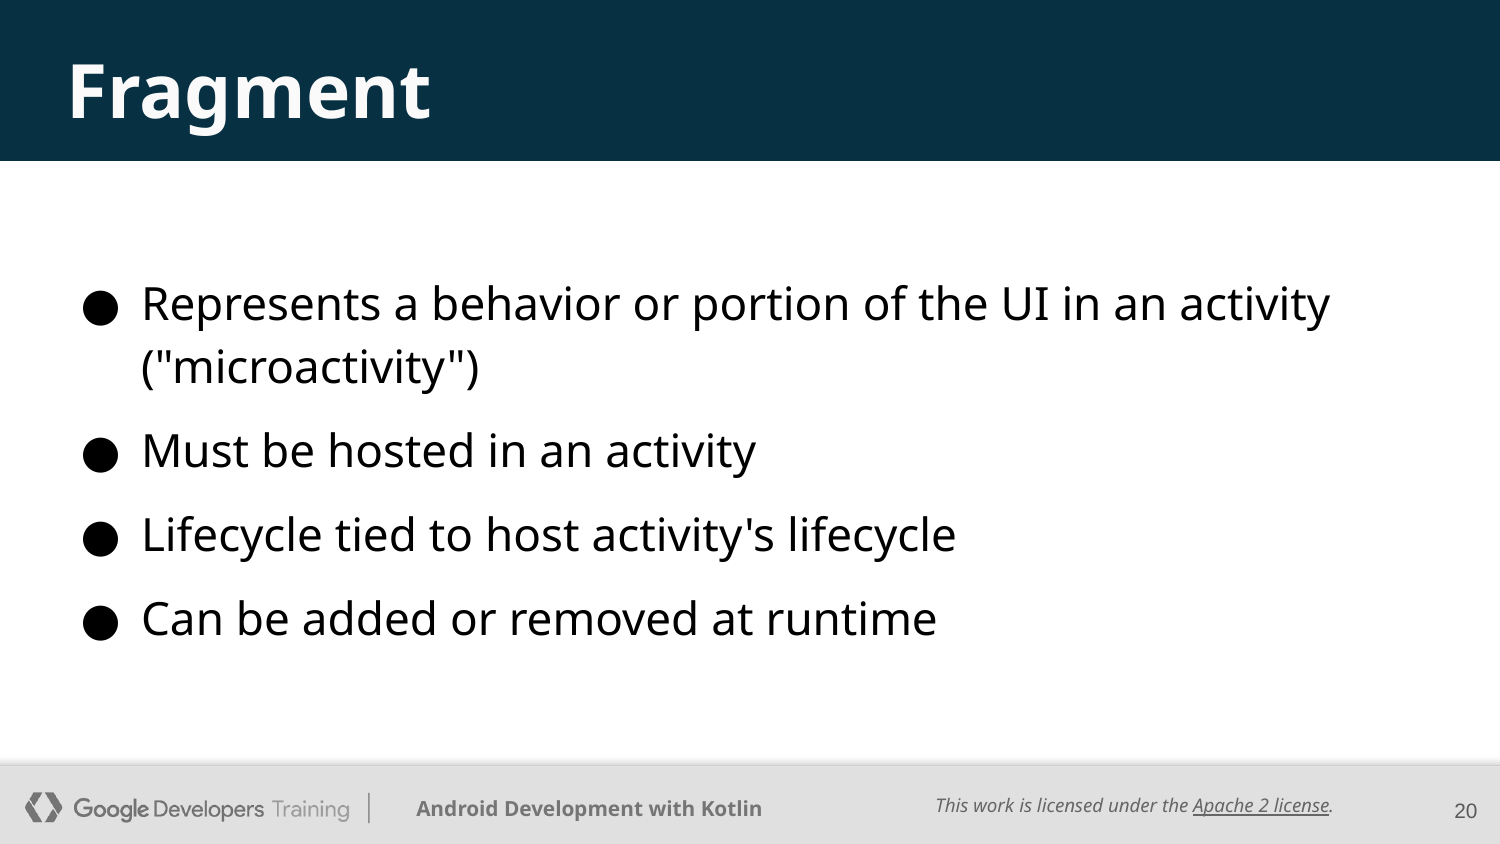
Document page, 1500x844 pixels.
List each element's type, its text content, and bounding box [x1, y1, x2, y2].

list Represents a behavior or portion of the UI in an activity ("microactivity") Must be hosted in an activity Lifecycle tied to host activity's lifecycle Can be added or removed at runtime [51, 251, 1449, 688]
slide_number ‹#› [1402, 777, 1493, 842]
picture [0, 161, 1500, 844]
title Fragment [51, 28, 1449, 122]
